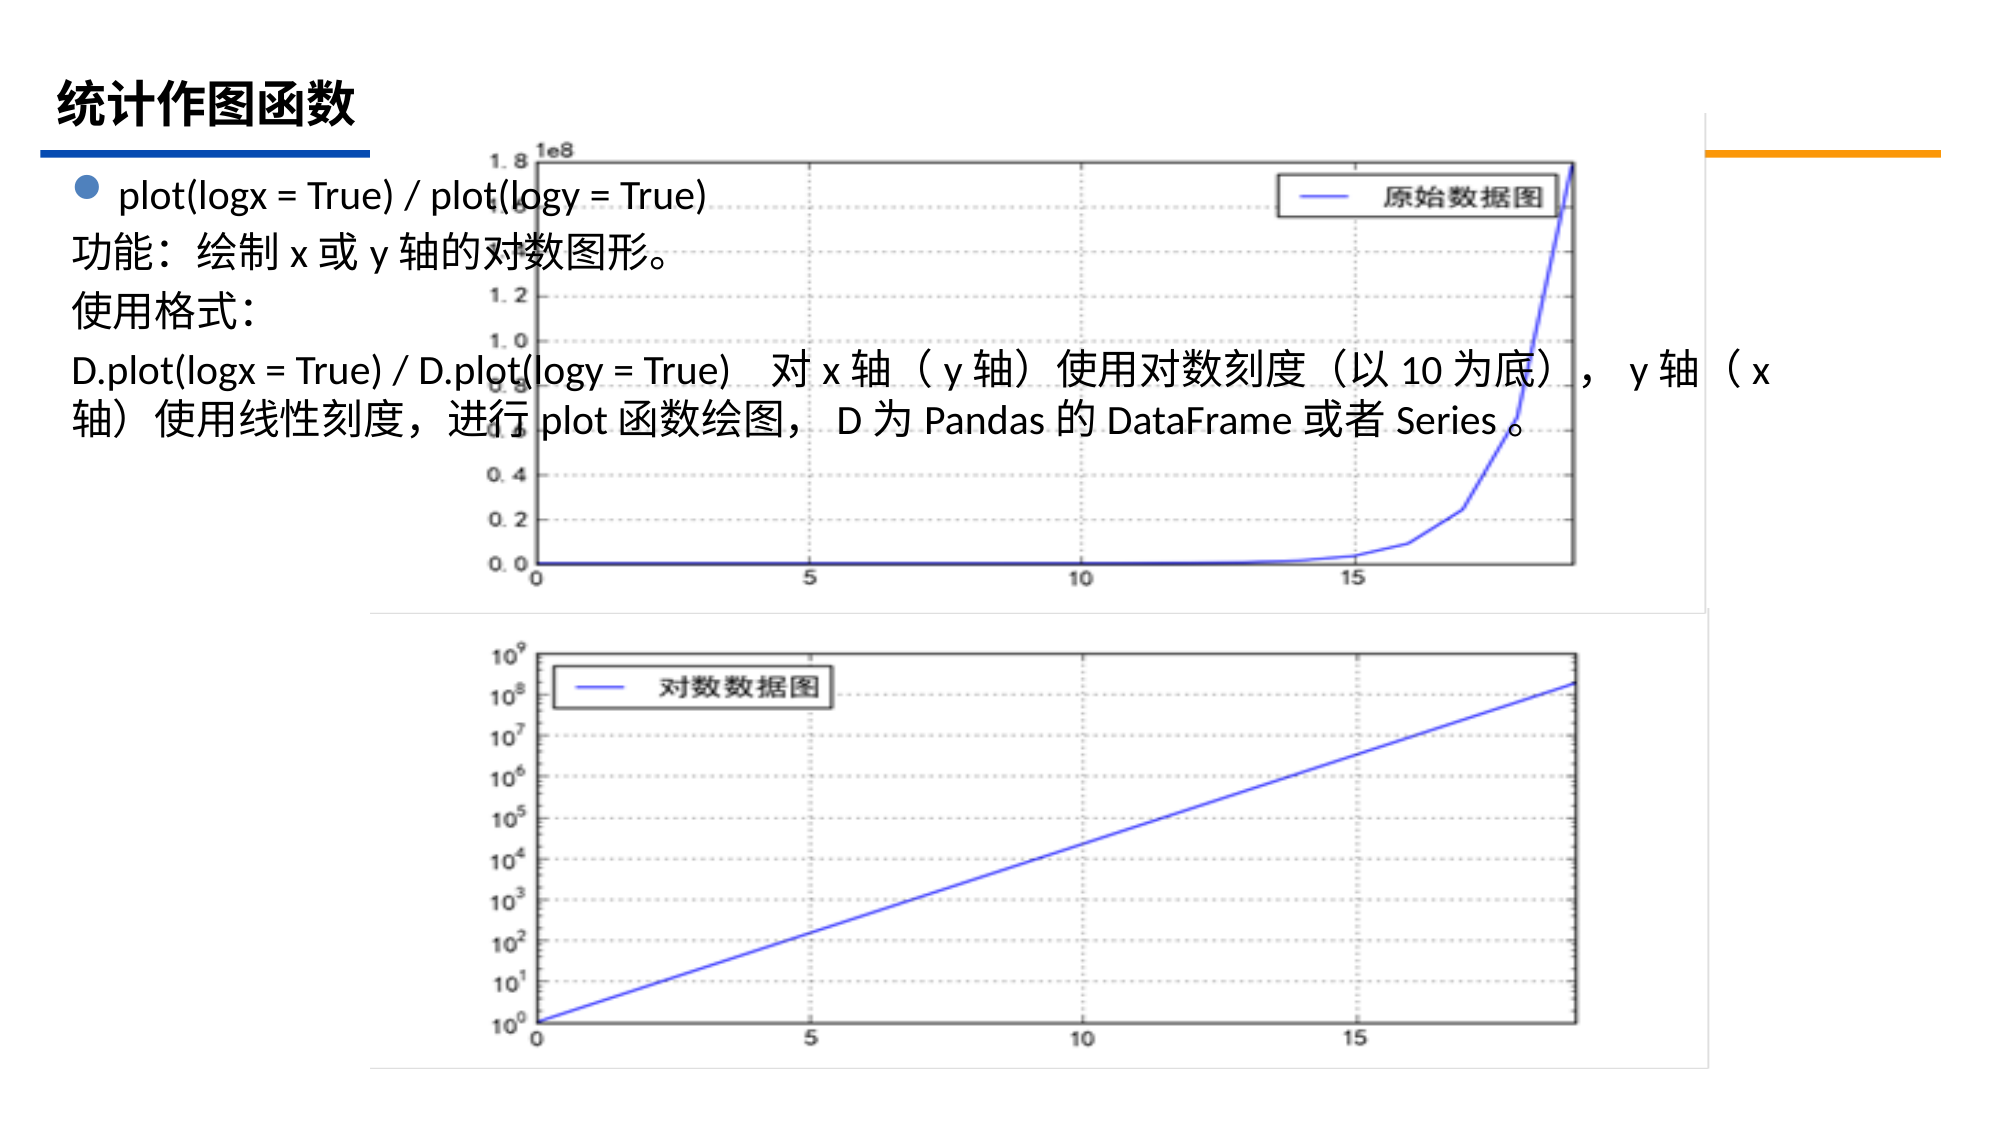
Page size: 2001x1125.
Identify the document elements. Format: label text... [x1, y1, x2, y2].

list plot(logx = True) / plot(logy = True) 功能：绘制x或y轴的对数图形。 使用格式： D.plot(logx = True) / D.plot(logy = True) 对x轴（y轴）使用对数刻度（以10为底），y轴（x轴）使用线性刻度，进行plot函数绘图，D为Pandas的DataFrame或者Series。 [1713, 159, 1879, 814]
title 统计作图函数 [41, 58, 1843, 146]
list plot(logx = True) / plot(logy = True) 功能：绘制x或y轴的对数图形。 使用格式： D.plot(logx = True) / D.plot(logy = True) 对x轴（y轴）使用对数刻度（以10为底），y轴（x轴）使用线性刻度，进行plot函数绘图，D为Pandas的DataFrame或者Series。 [56, 159, 364, 814]
picture [369, 113, 1712, 1071]
